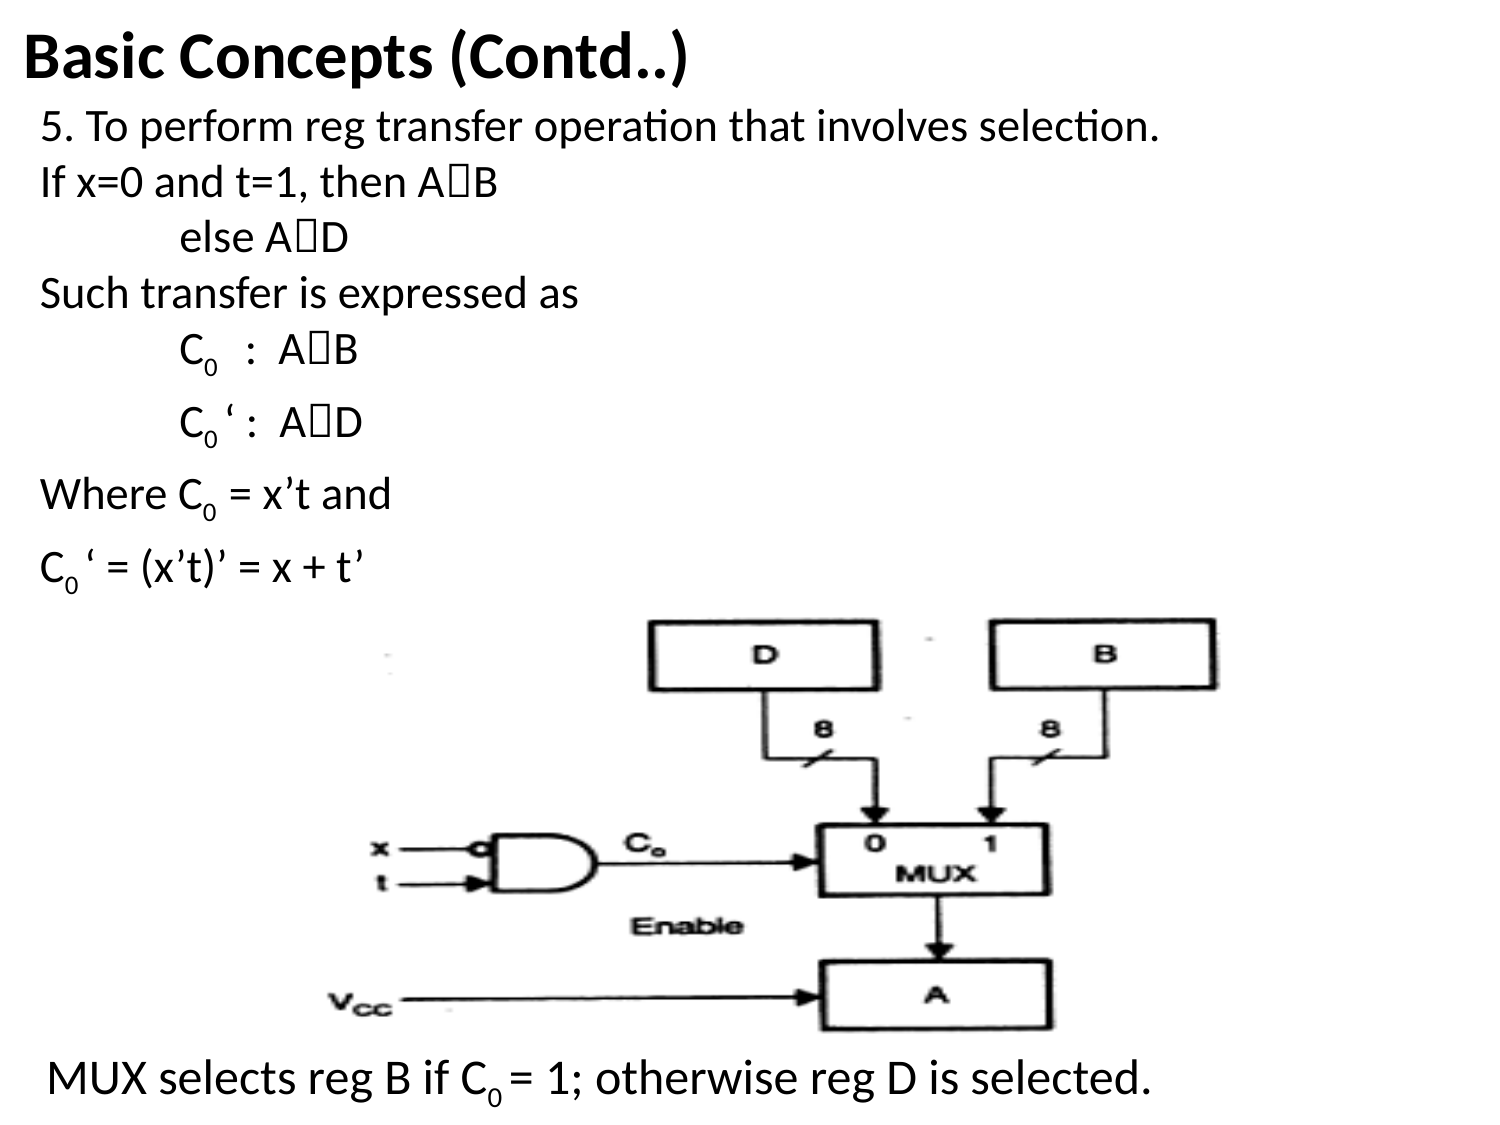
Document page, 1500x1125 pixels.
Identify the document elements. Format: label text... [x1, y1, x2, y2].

text_box MUX selects reg B if C0 = 1; otherwise reg D is selected. [31, 1037, 1180, 1121]
list 5. To perform reg transfer operation that involves selection. If x=0 and t=1, then AB else AD Such transfer is expressed as C0 : AB C0 ‘ : AD Where C0 = x’t and C0 ‘ = (x’t)’ = x + t’ [24, 87, 1475, 613]
picture [315, 612, 1254, 1038]
text_box Basic Concepts (Contd..) [8, 4, 707, 99]
